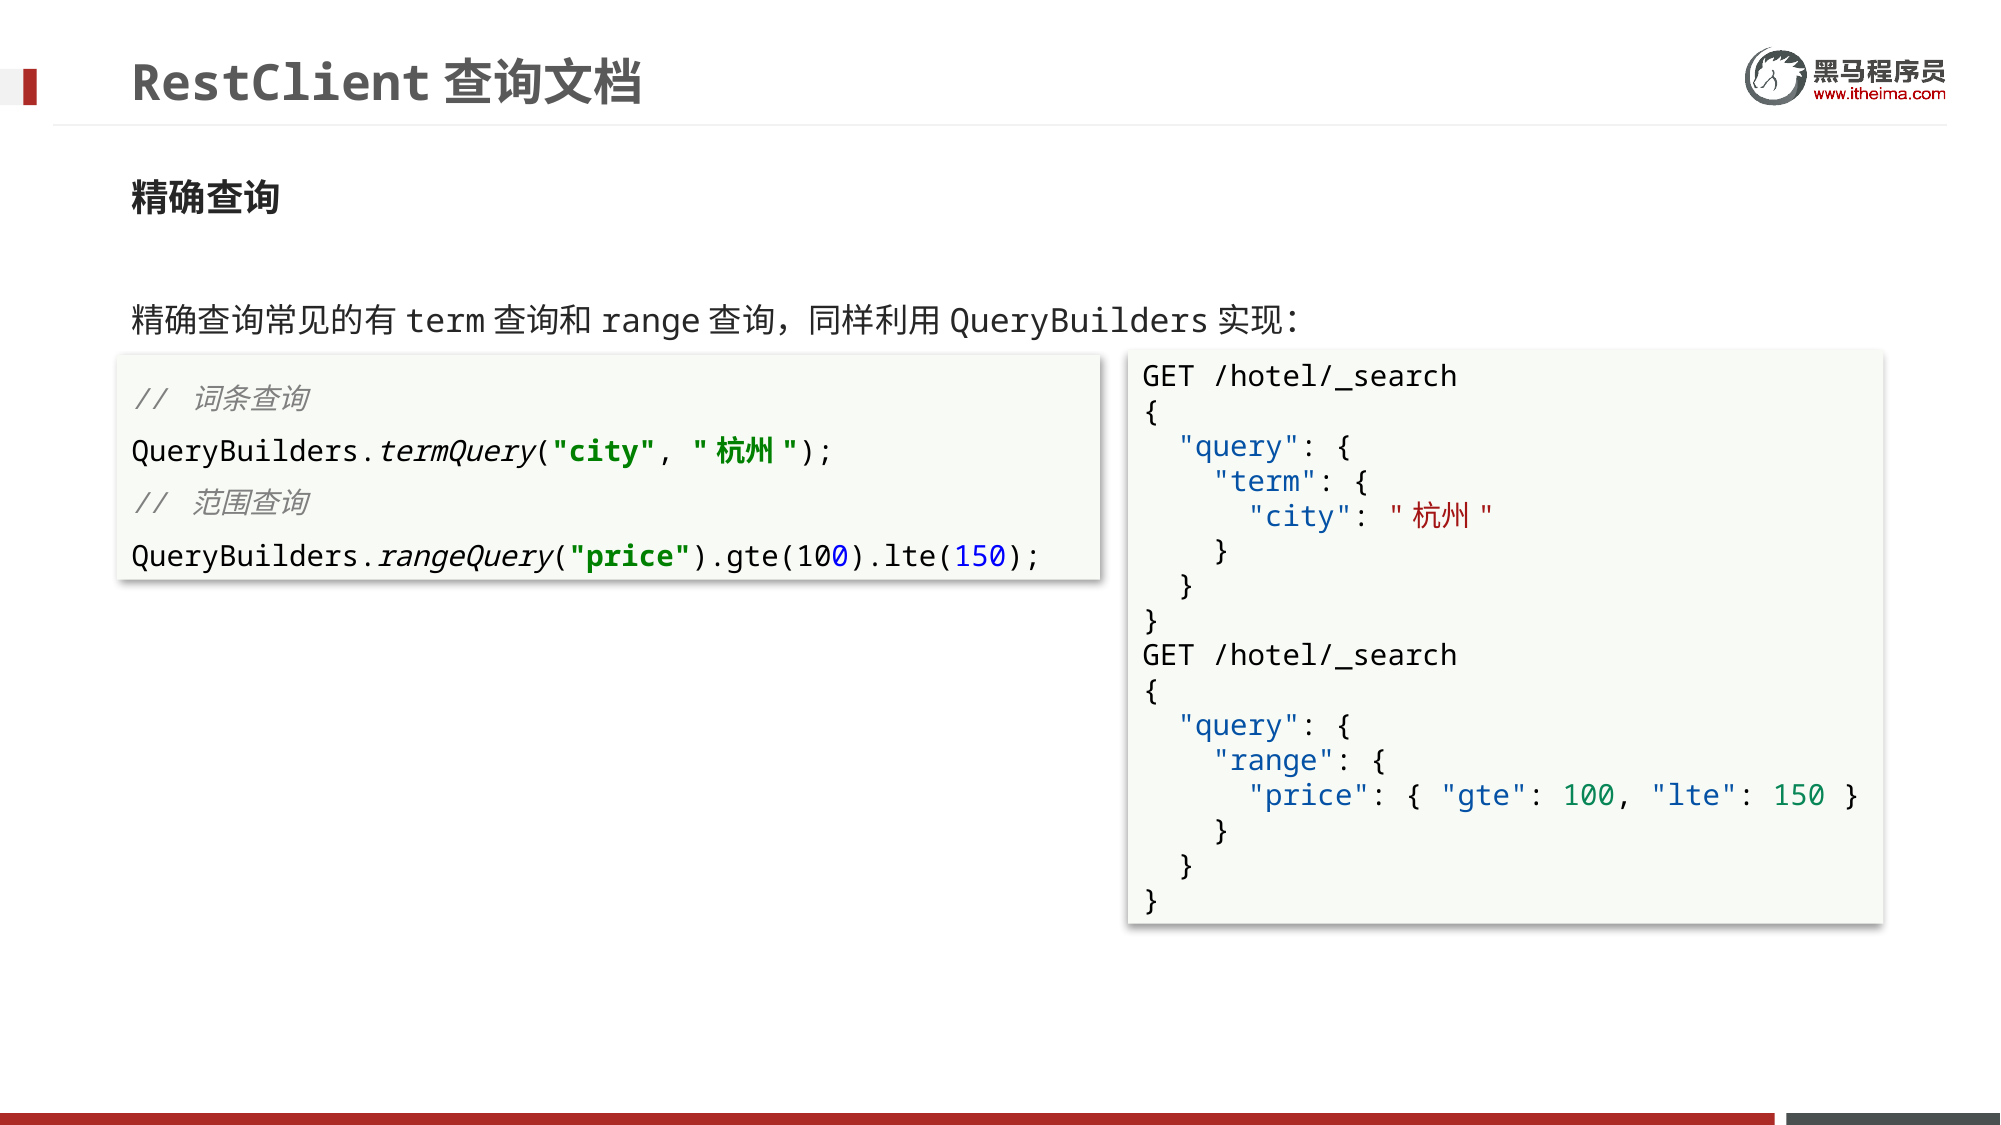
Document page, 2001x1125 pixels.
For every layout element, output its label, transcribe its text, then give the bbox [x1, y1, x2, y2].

text_box // 词条查询 QueryBuilders.termQuery("city", "杭州"); // 范围查询 QueryBuilders.rangeQuery("price").gte(100).lte(150); [116, 354, 1100, 580]
list 精确查询常见的有term查询和range查询，同样利用QueryBuilders实现： [116, 271, 1872, 357]
picture [1744, 46, 1946, 106]
title RestClient查询文档 [116, 38, 1556, 124]
text_box GET /hotel/_search { "query": { "term": { "city": "杭州" } } } GET /hotel/_search { "query": { "range": { "price": { "gte": 100, "lte": 150 } } } } [1128, 349, 1884, 924]
list 精确查询 [116, 154, 1872, 239]
